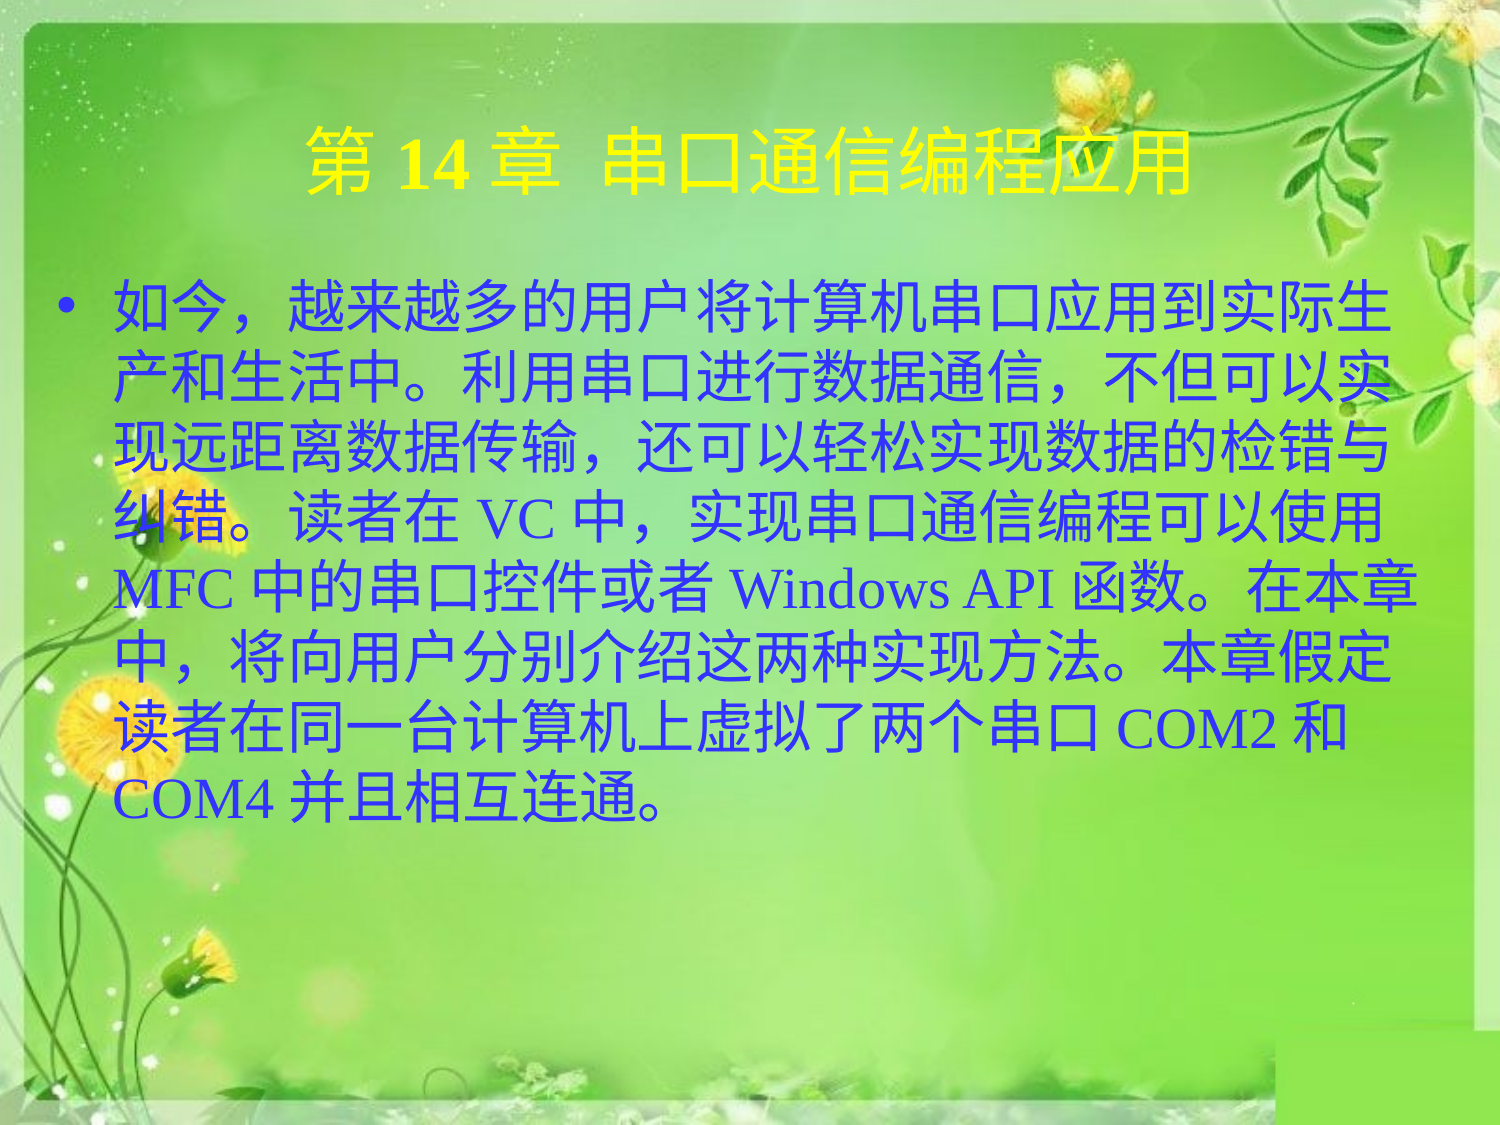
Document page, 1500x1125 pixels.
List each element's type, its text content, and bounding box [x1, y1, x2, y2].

picture [0, 0, 1500, 1125]
list 如今，越来越多的用户将计算机串口应用到实际生产和生活中。利用串口进行数据通信，不但可以实现远距离数据传输，还可以轻松实现数据的检错与纠错。读者在VC中，实现串口通信编程可以使用MFC中的串口控件或者Windows API函数。在本章中，将向用户分别介绍这两种实现方法。本章假定读者在同一台计算机上虚拟了两个串口COM2和COM4并且相互连通。 [41, 262, 1449, 1071]
title 第14章 串口通信编程应用 [29, 66, 1471, 254]
